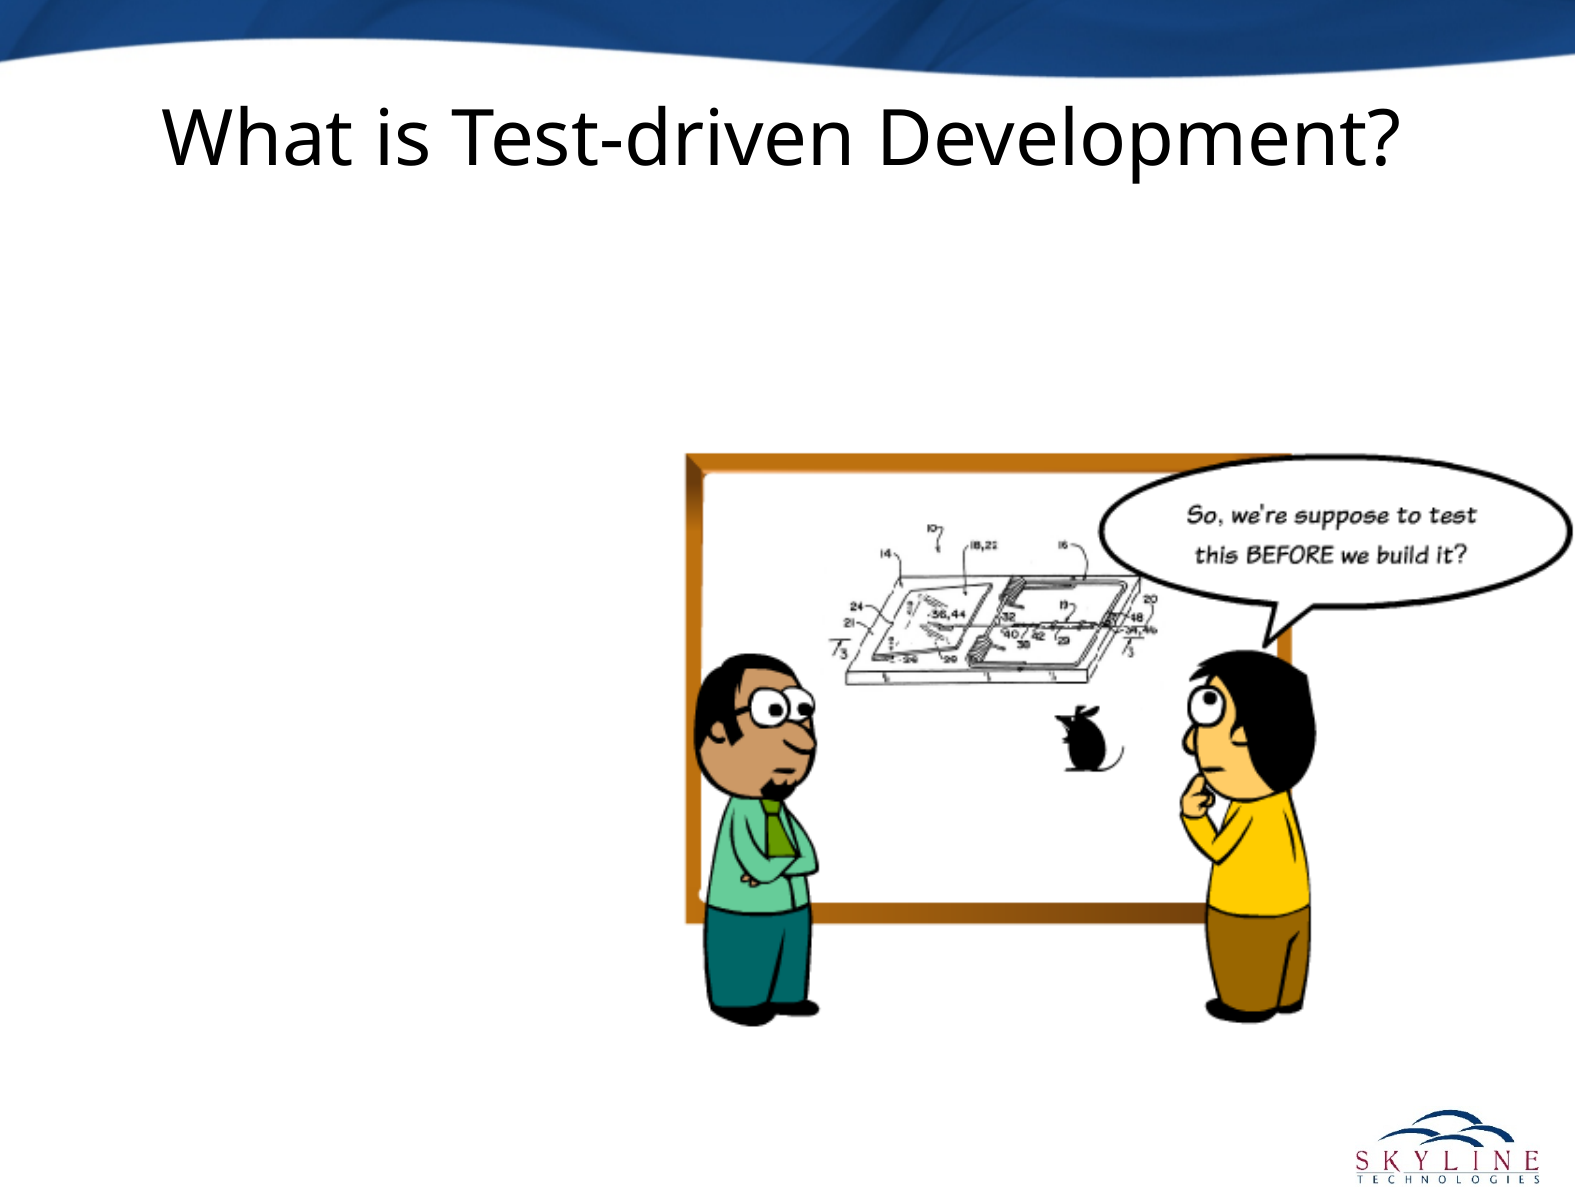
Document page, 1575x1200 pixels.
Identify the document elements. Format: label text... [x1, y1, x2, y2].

picture [651, 435, 1575, 1053]
text_box [147, 243, 1460, 1026]
picture [0, 0, 1575, 92]
title What is Test-driven Development? [146, 62, 1514, 217]
picture [1355, 1106, 1540, 1187]
